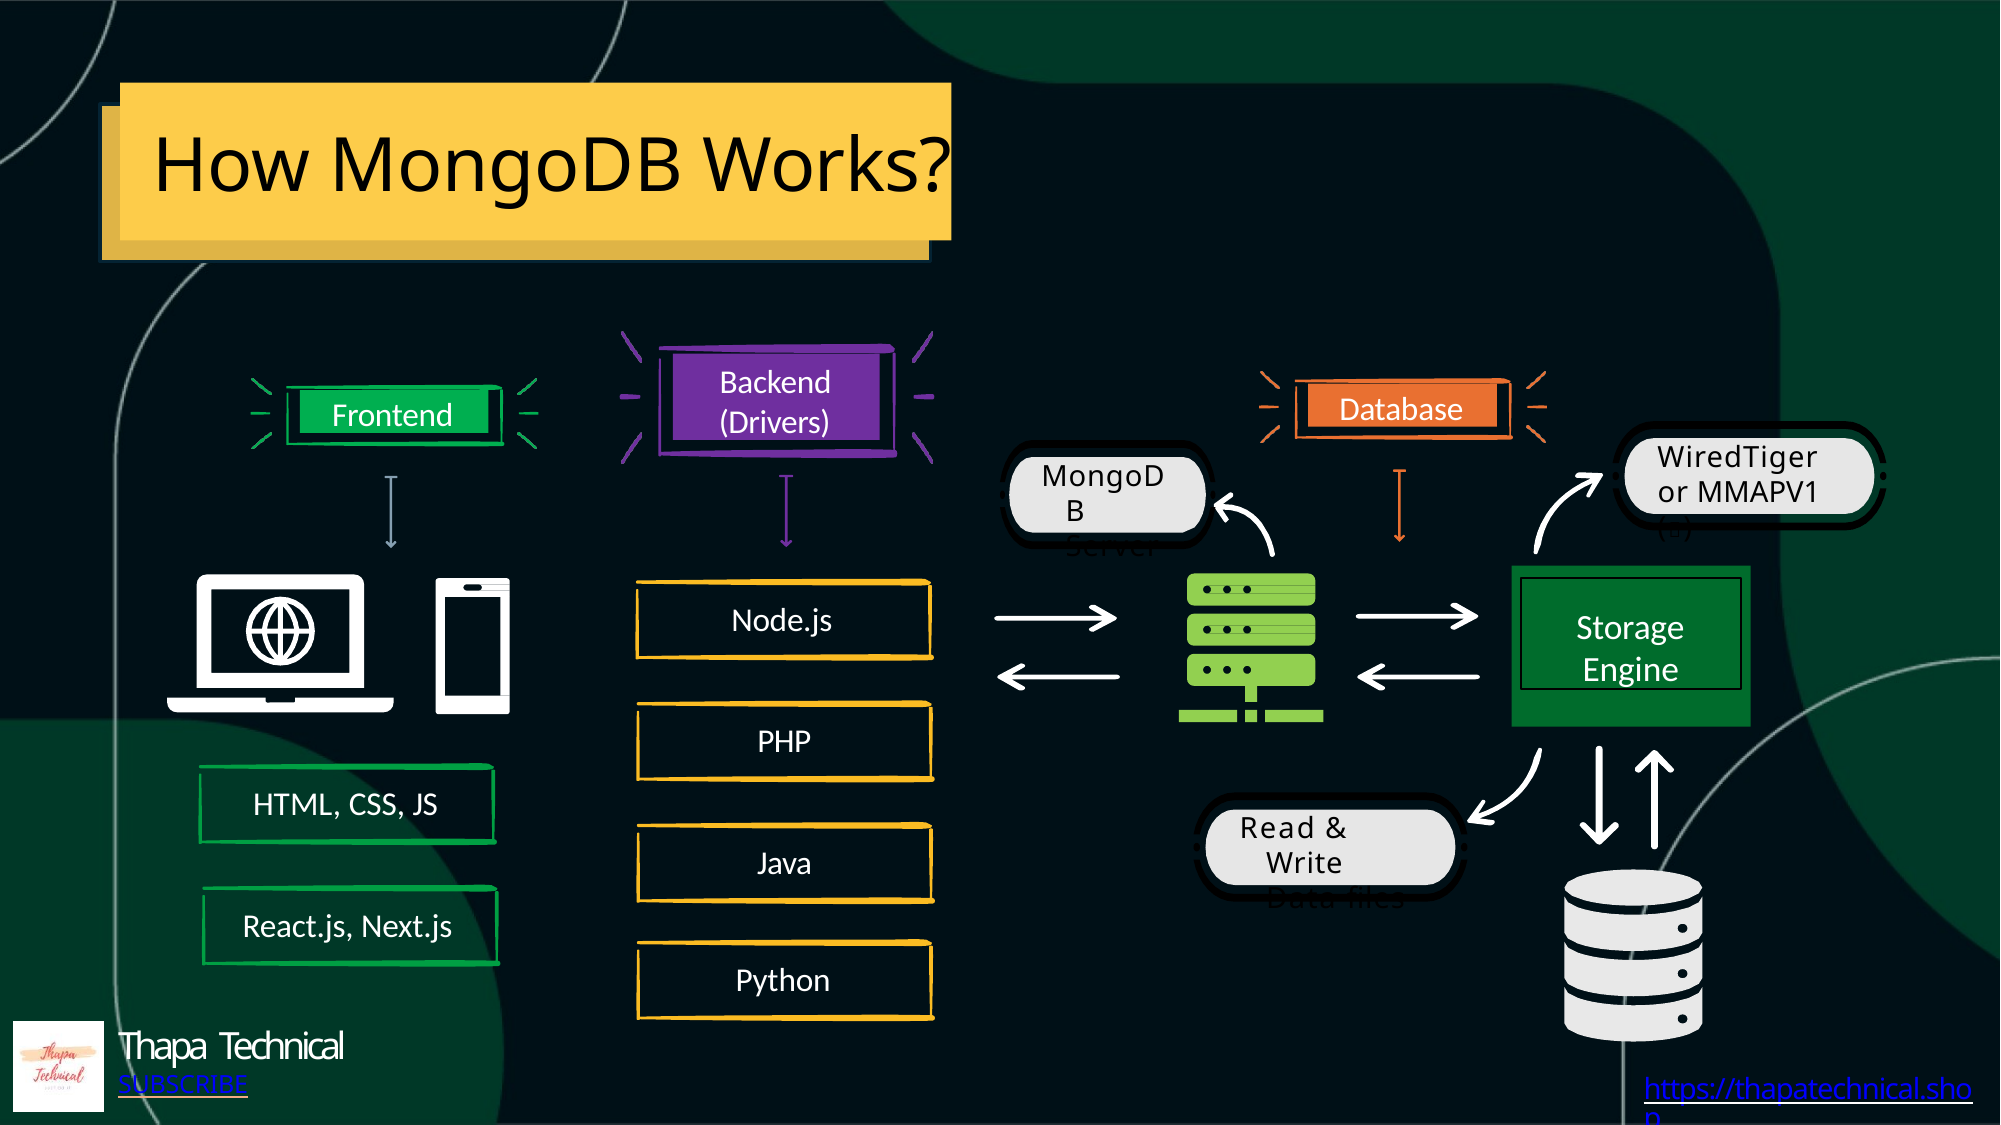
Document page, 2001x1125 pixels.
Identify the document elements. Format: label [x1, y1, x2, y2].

picture [251, 431, 272, 450]
picture [1260, 371, 1280, 389]
picture [621, 331, 642, 363]
text_box [1205, 747, 1543, 886]
picture [1526, 371, 1546, 389]
picture [251, 377, 272, 396]
picture [621, 431, 642, 464]
picture [517, 377, 538, 396]
picture [1526, 425, 1546, 443]
picture [912, 431, 933, 464]
picture [517, 431, 538, 450]
text_box [1008, 456, 1276, 558]
picture [1260, 425, 1280, 443]
picture [912, 331, 933, 363]
text_box [0, 0, 2000, 1125]
text_box [98, 82, 952, 264]
